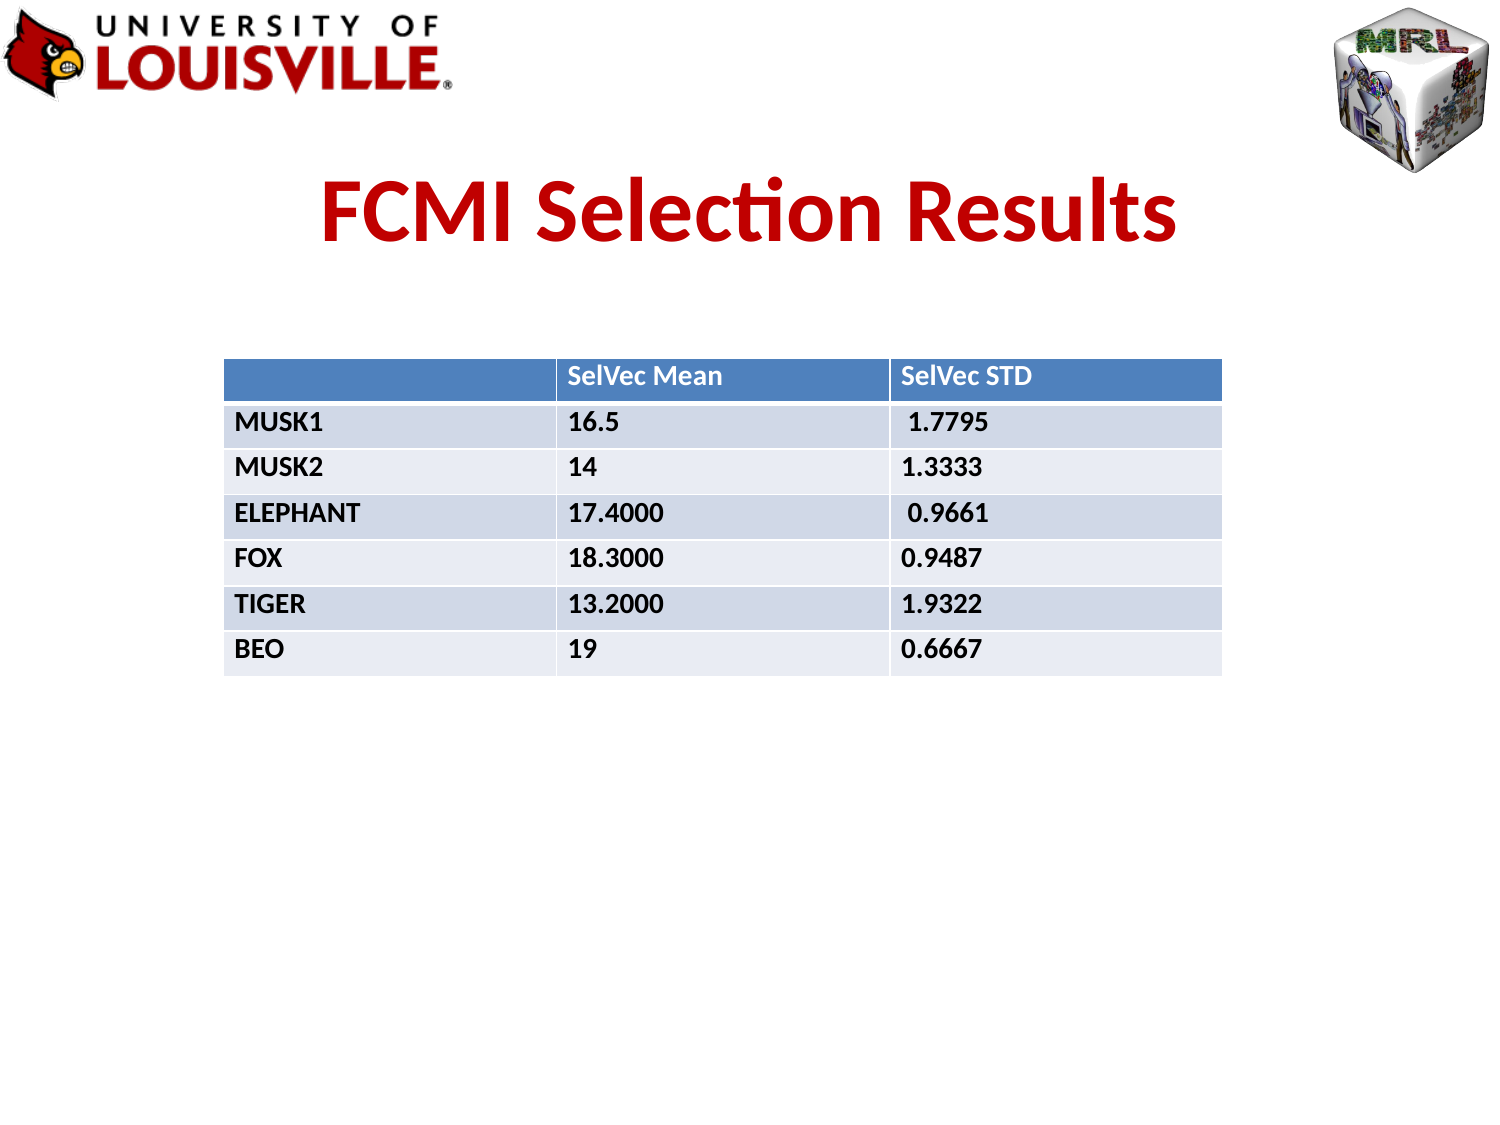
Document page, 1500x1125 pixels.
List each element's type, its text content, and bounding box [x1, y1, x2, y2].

table_cell TIGER [224, 587, 556, 630]
table_cell 0.9487 [891, 541, 1222, 585]
table_header [224, 359, 556, 401]
table_cell MUSK2 [224, 450, 556, 494]
table_cell 19 [557, 632, 889, 676]
table_header SelVec STD [891, 359, 1222, 401]
table_cell ELEPHANT [224, 495, 556, 539]
table_header SelVec Mean [557, 359, 889, 401]
table_cell BEO [224, 632, 556, 676]
table_cell 0.6667 [891, 632, 1222, 676]
table_cell 14 [557, 450, 889, 494]
table_cell MUSK1 [224, 406, 556, 448]
table_cell 16.5 [557, 406, 889, 448]
table_cell 18.3000 [557, 541, 889, 585]
table_cell FOX [224, 541, 556, 585]
table_cell 13.2000 [557, 587, 889, 630]
table_cell 1.9322 [891, 587, 1222, 630]
table_cell 0.9661 [891, 495, 1222, 539]
table_cell 1.7795 [891, 406, 1222, 448]
table_cell 17.4000 [557, 495, 889, 539]
picture [0, 5, 453, 102]
table_cell 1.3333 [891, 450, 1222, 494]
picture [1325, 0, 1500, 176]
title FCMI Selection Results [103, 142, 1397, 306]
